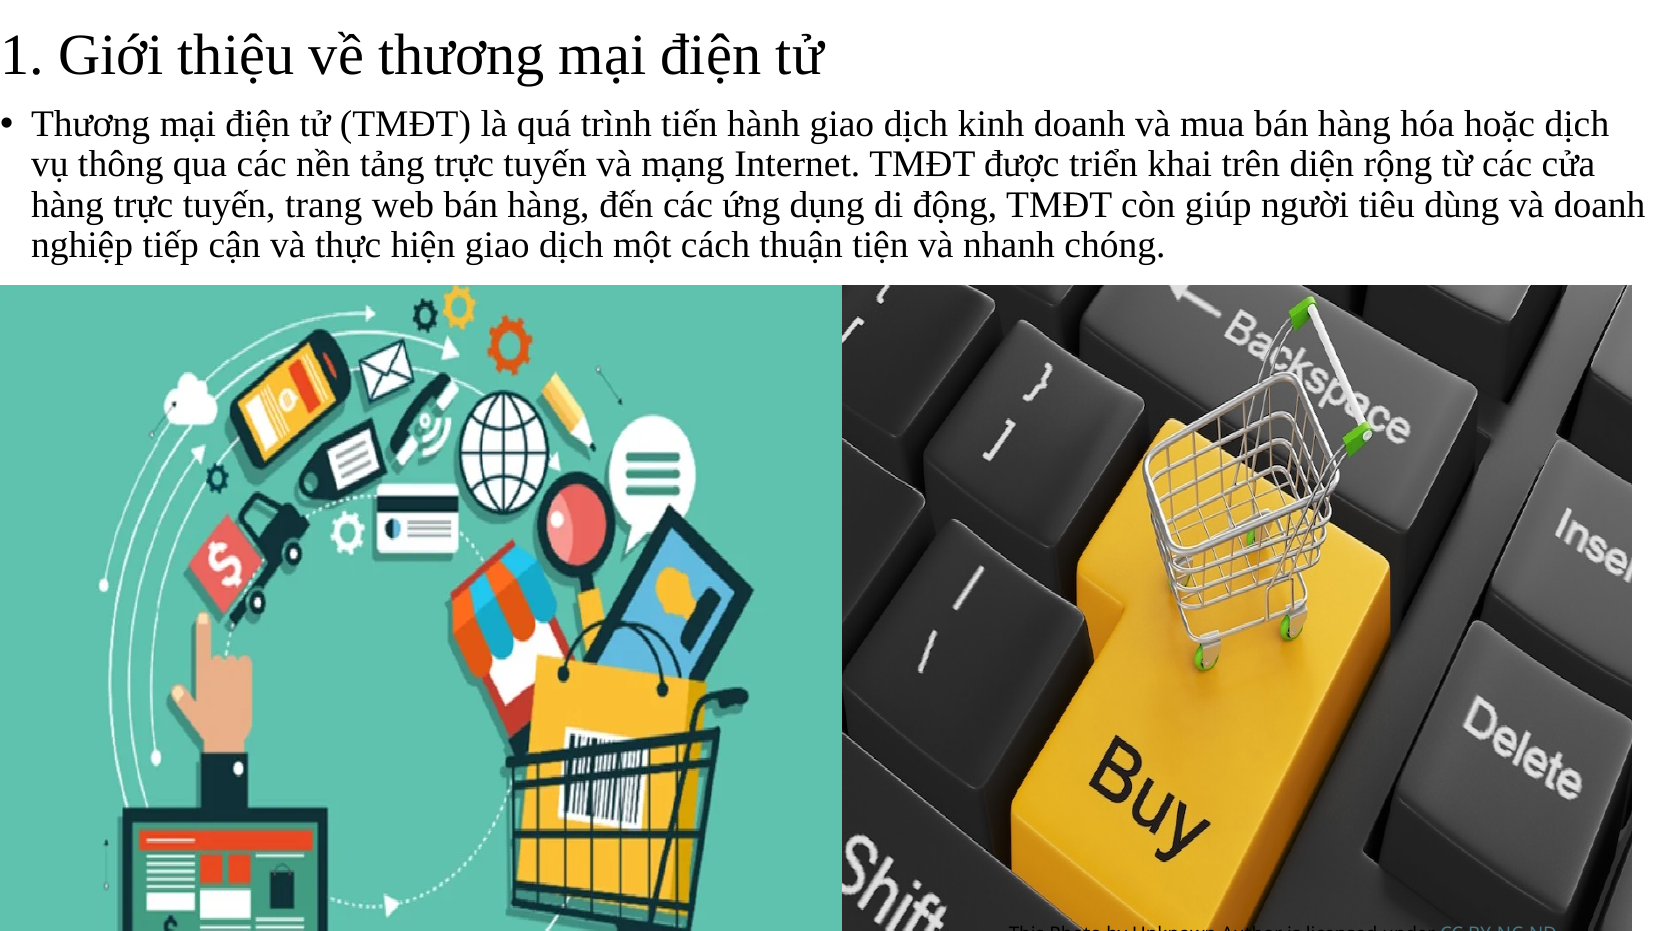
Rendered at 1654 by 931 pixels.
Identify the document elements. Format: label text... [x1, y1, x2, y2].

title 1. Giới thiệu về thương mại điện tử [0, 0, 1571, 83]
subtitle Thương mại điện tử (TMĐT) là quá trình tiến hành giao dịch kinh doanh và mua bán hàng hóa hoặc dịch vụ thông qua các nền tảng trực tuyến và mạng Internet. TMĐT được triển khai trên diện rộng từ các cửa hàng trực tuyến, trang web bán hàng, đến các ứng dụng di động, TMĐT còn giúp người tiêu dùng và doanh nghiệp tiếp cận và thực hiện giao dịch một cách thuận tiện và nhanh chóng. [0, 83, 1654, 286]
picture [0, 285, 1632, 931]
